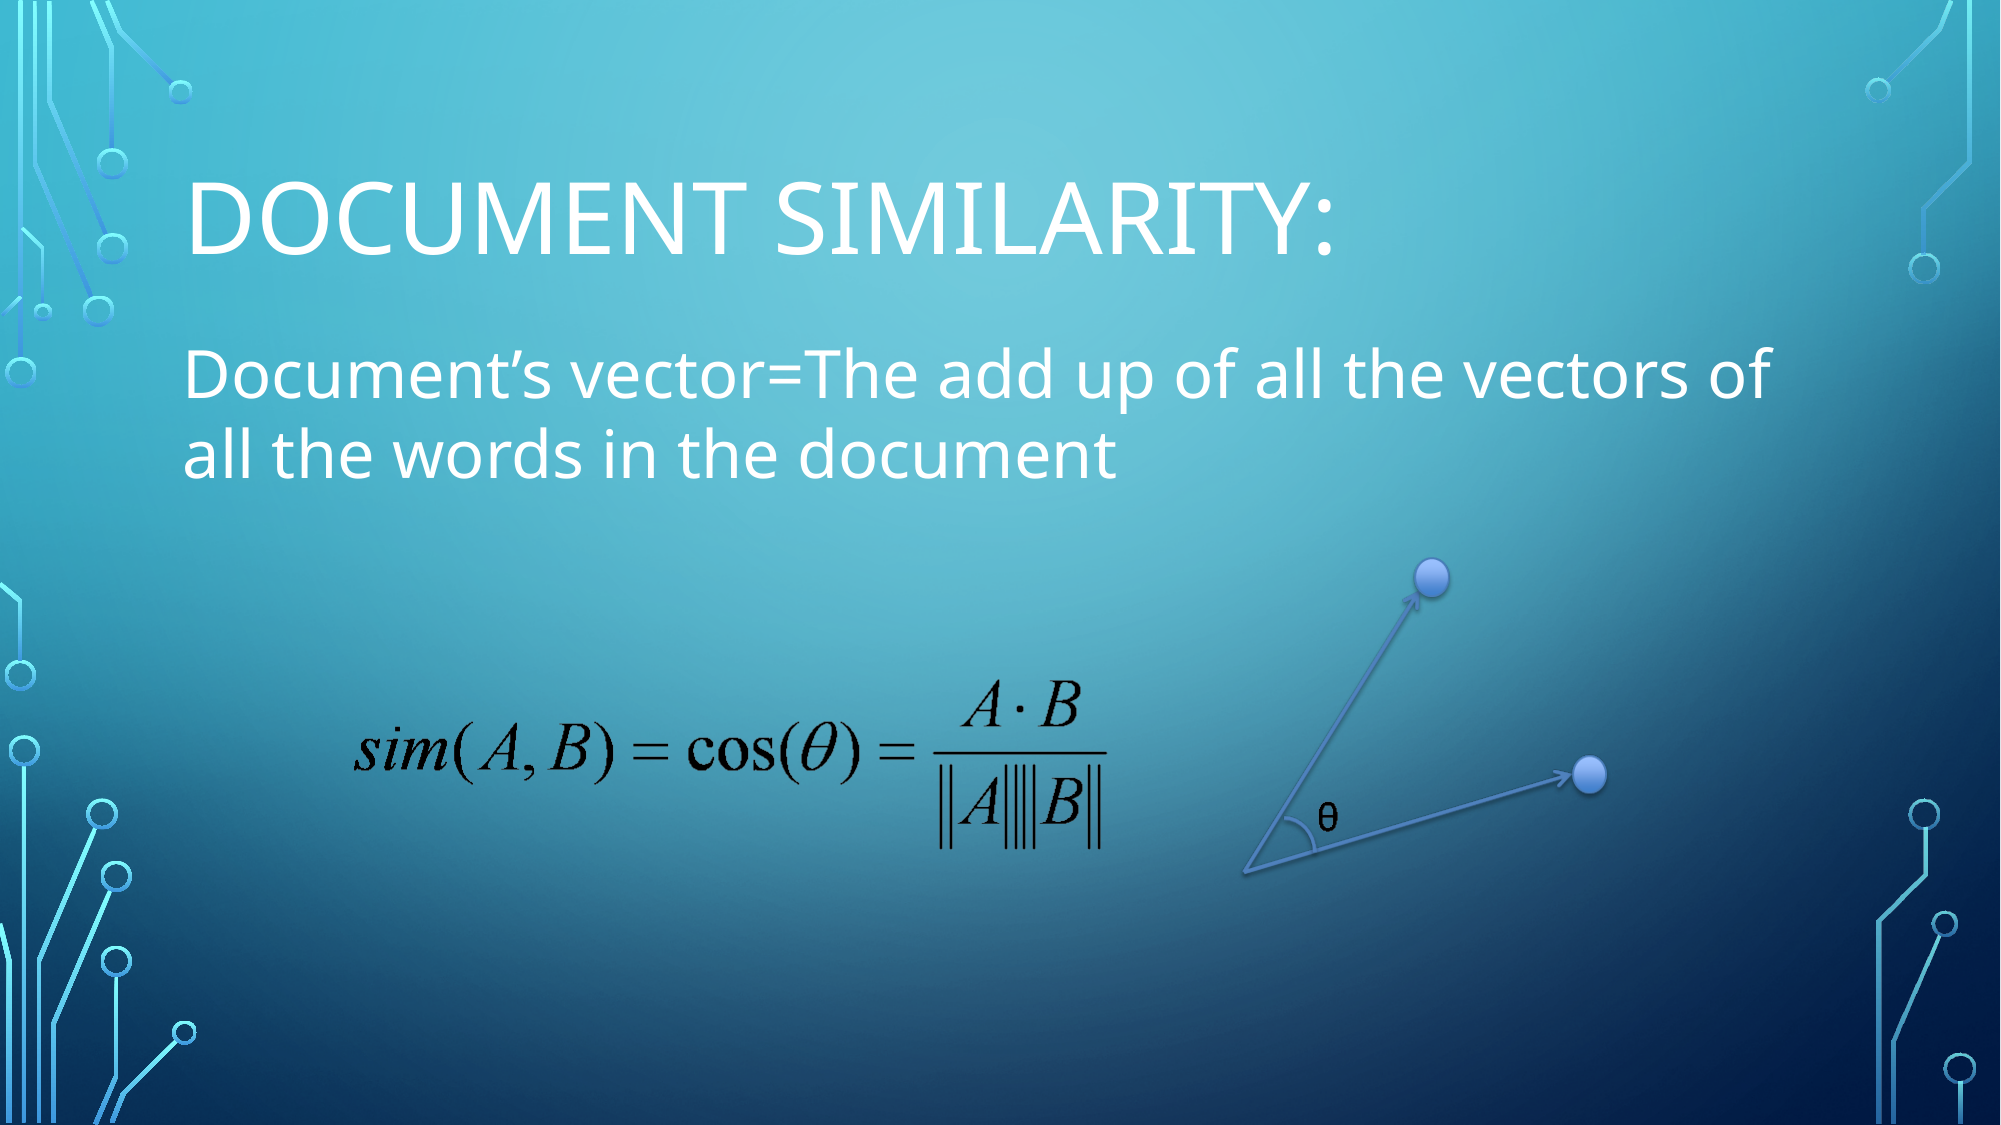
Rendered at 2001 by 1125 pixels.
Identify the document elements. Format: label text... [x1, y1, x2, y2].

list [342, 553, 1616, 886]
text_box Document’s vector=The add up of all the vectors of all the words in the document [168, 324, 1832, 499]
title Document similarity: [168, 101, 1813, 324]
